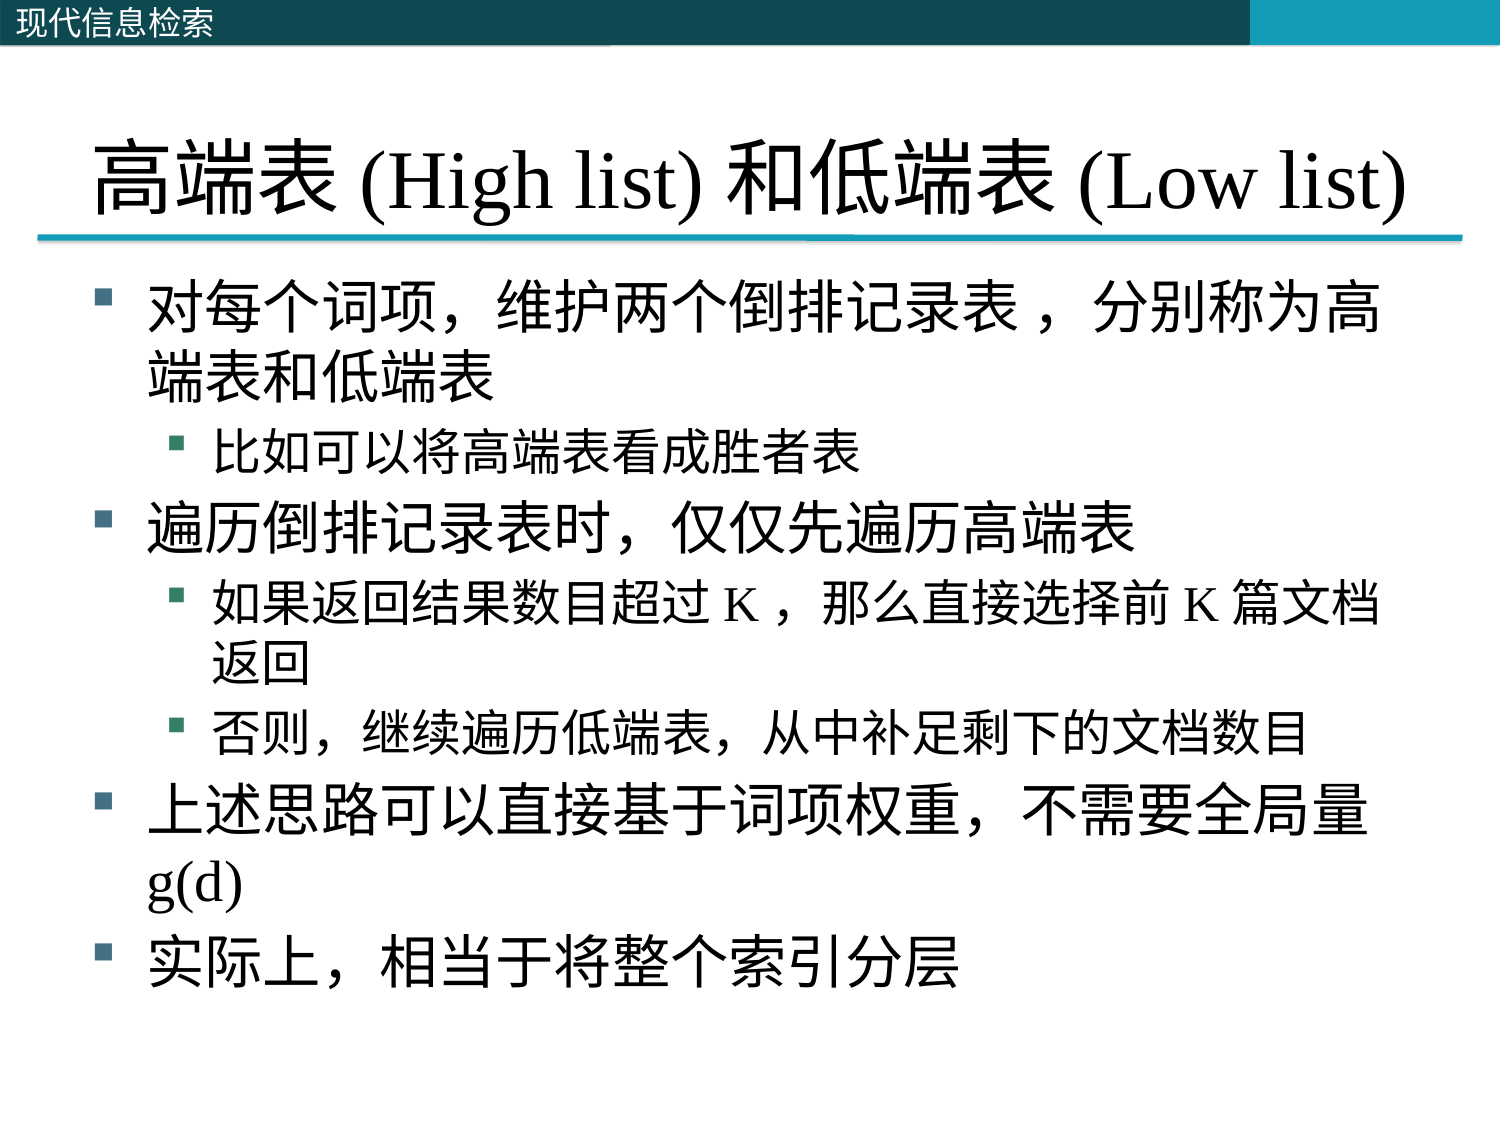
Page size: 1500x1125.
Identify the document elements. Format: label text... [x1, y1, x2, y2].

title 高端表(High list)和低端表(Low list) [74, 44, 1426, 233]
list 对每个词项，维护两个倒排记录表 ，分别称为高端表和低端表 比如可以将高端表看成胜者表 遍历倒排记录表时，仅仅先遍历高端表 如果返回结果数目超过K，那么直接选择前K篇文档返回 否则，继续遍历低端表，从中补足剩下的文档数目 上述思路可以直接基于词项权重，不需要全局量g(d) 实际上，相当于将整个索引分层 [74, 262, 1426, 1076]
